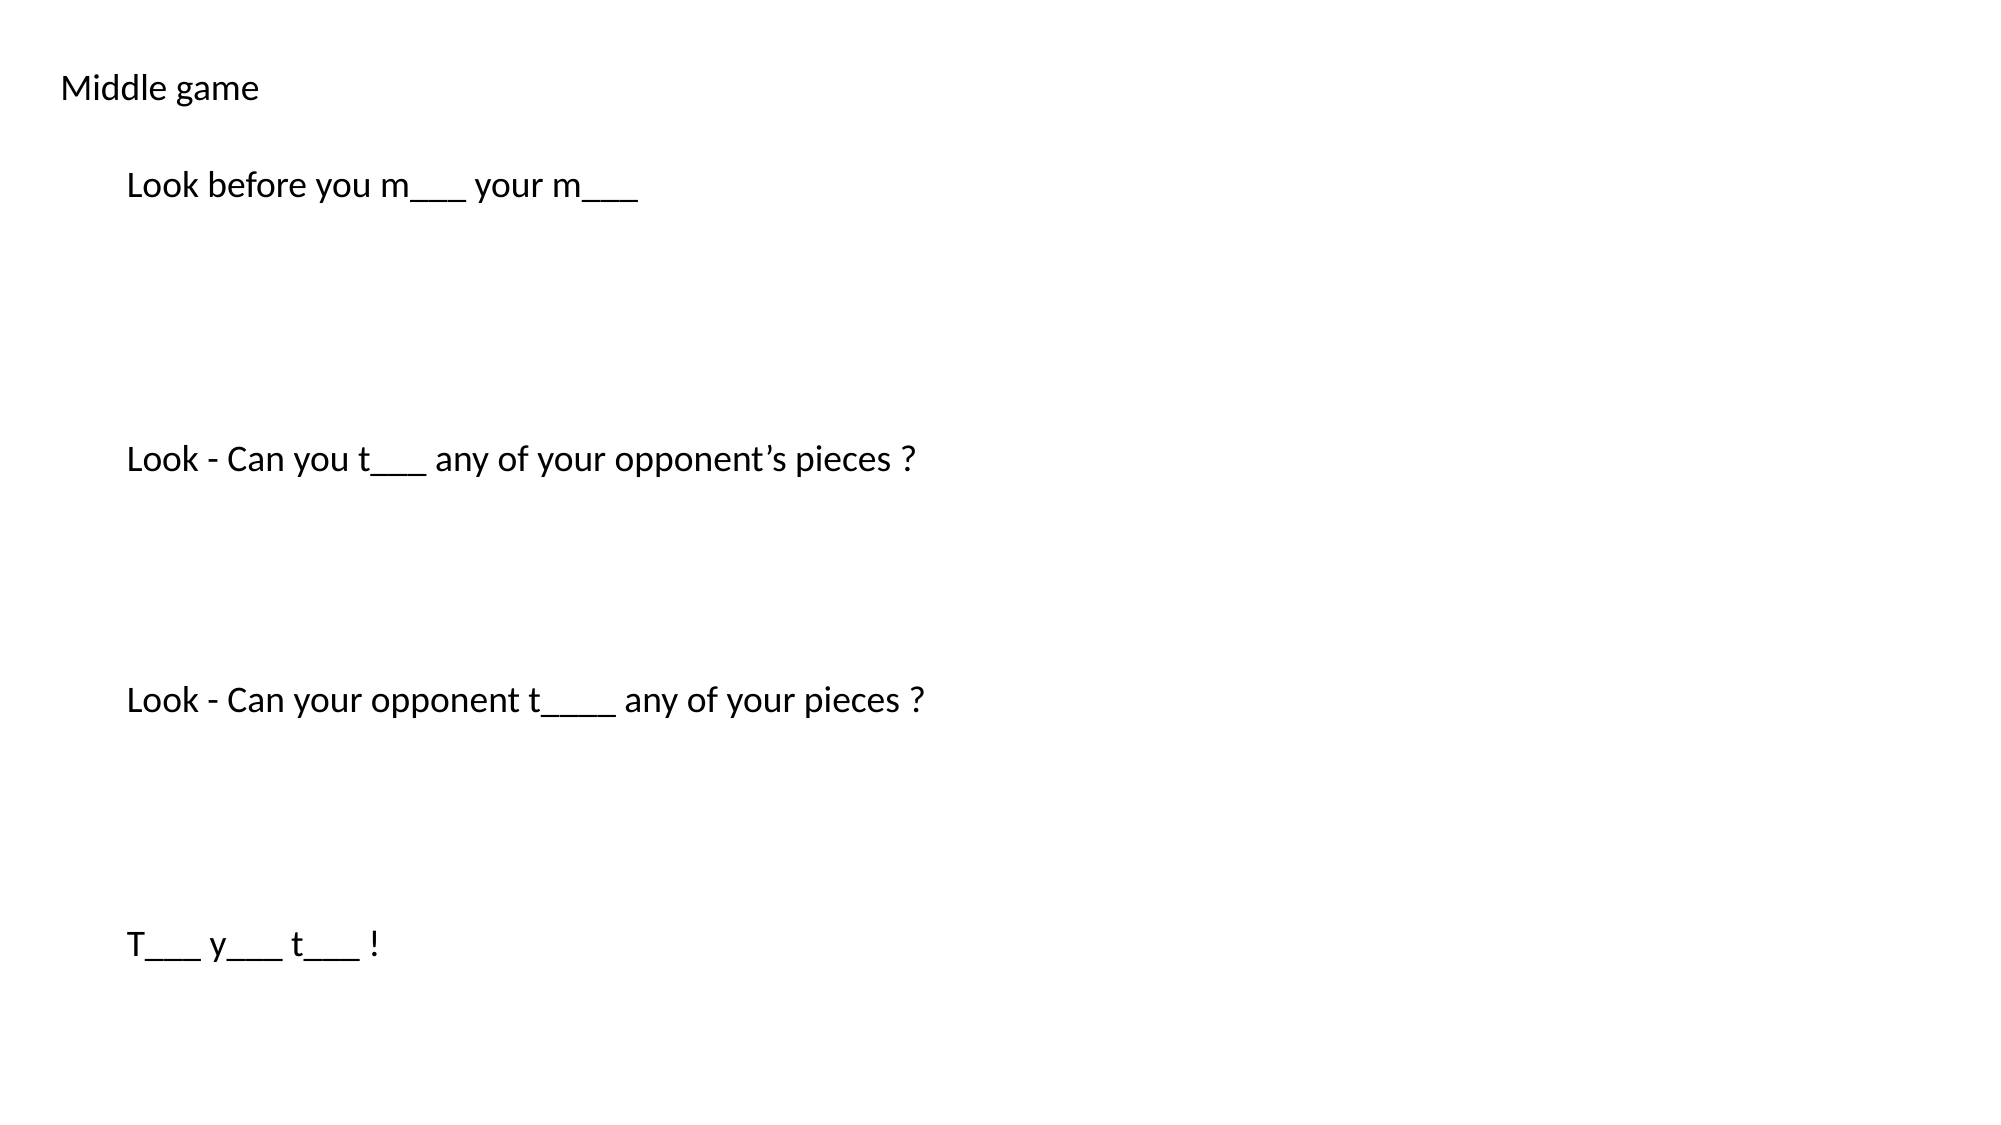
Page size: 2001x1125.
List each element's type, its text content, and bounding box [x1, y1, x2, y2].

text_box Middle game [45, 55, 757, 116]
text_box T___ y___ t___ ! [112, 911, 973, 971]
text_box Look before you m___ your m___ [112, 153, 823, 213]
text_box Look - Can your opponent t____ any of your pieces ? [112, 668, 973, 728]
text_box Look - Can you t___ any of your opponent’s pieces ? [112, 426, 951, 487]
